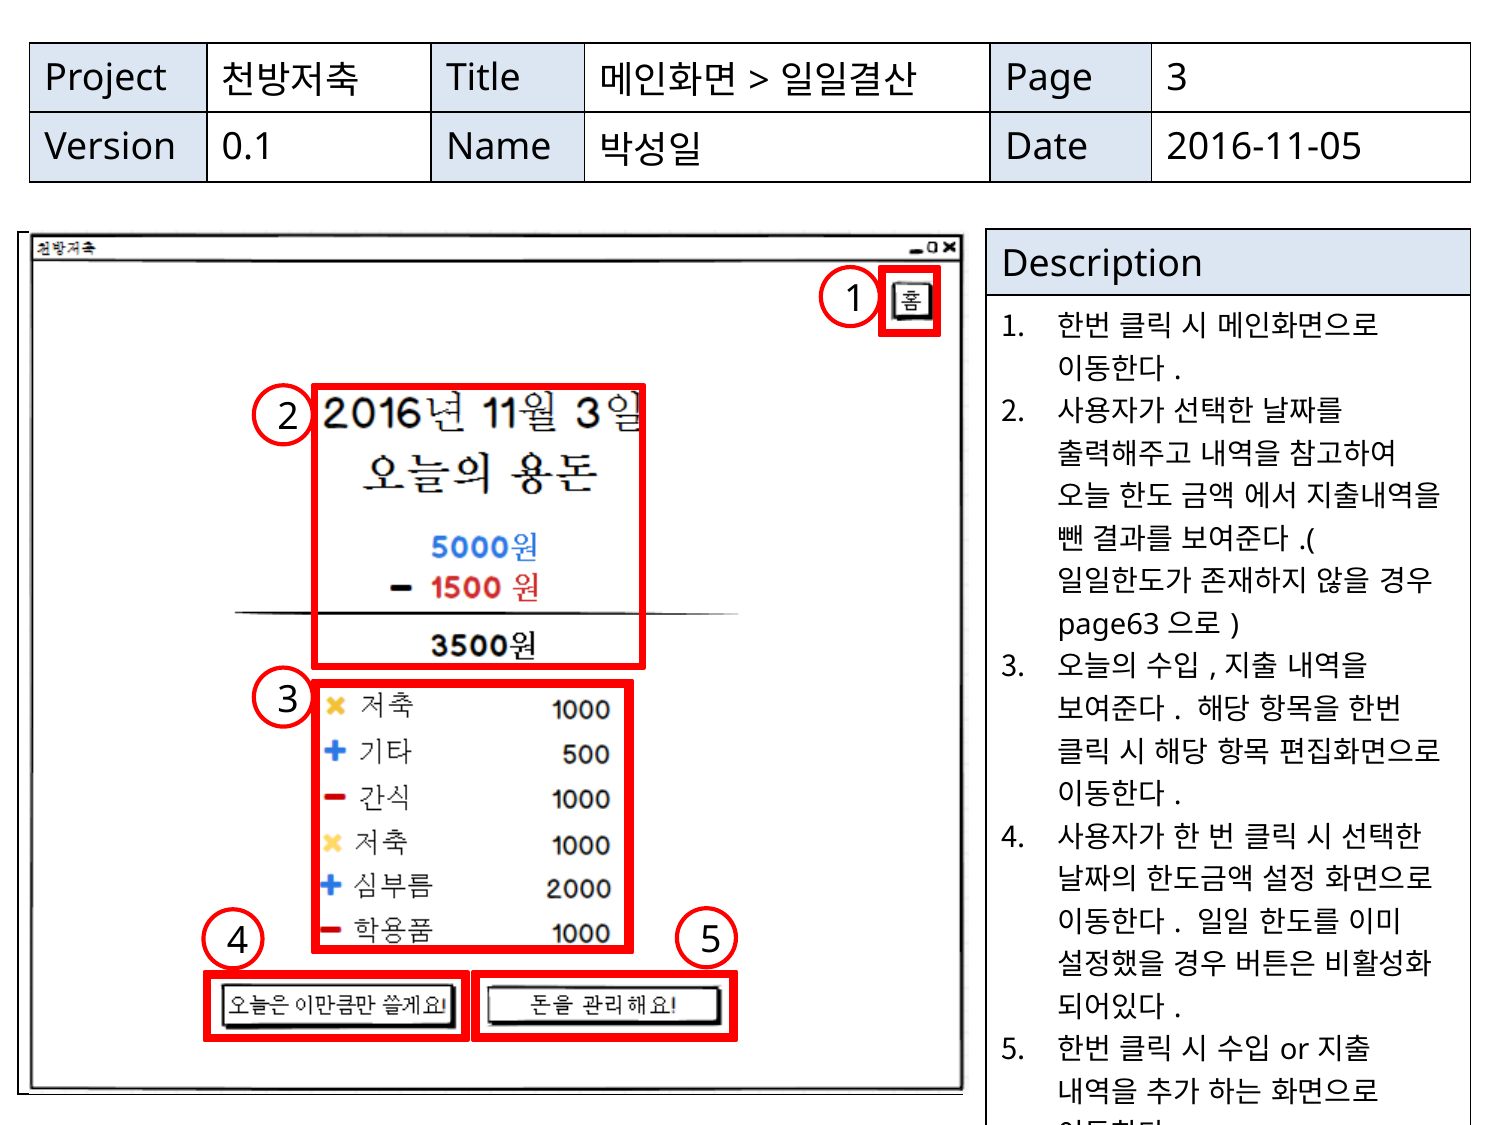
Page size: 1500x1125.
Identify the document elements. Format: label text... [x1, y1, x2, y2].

table_header 메인화면>일일결산 [585, 44, 989, 111]
table_cell Name [432, 113, 584, 181]
table_header 3 [1152, 44, 1470, 111]
table_cell 2016-11-05 [1152, 113, 1470, 181]
table_header [19, 233, 25, 1093]
table_cell 박성일 [585, 113, 989, 181]
table_header Project [30, 44, 206, 111]
table_cell 한번 클릭 시 메인화면으로 이동한다. 사용자가 선택한 날짜를 출력해주고 내역을 참고하여 오늘 한도 금액 에서 지출내역을 뺀 결과를 보여준다.(일일한도가 존재하지 않을 경우 page63으로) 오늘의 수입,지출 내역을 보여준다. 해당 항목을 한번 클릭 시 해당 항목 편집화면으로 이동한다. 사용자가 한 번 클릭 시 선택한 날짜의 한도금액 설정 화면으로 이동한다. 일일 한도를 이미 설정했을 경우 버튼은 비활성화 되어있다. 한번 클릭 시 수입or지출 내역을 추가 하는 화면으로 이동한다. [987, 296, 1470, 1125]
table_cell 0.1 [208, 113, 430, 181]
table_header Title [432, 44, 584, 111]
table_cell Date [991, 113, 1151, 181]
table_cell Version [30, 113, 206, 181]
table_header Page [991, 44, 1151, 111]
picture [29, 229, 969, 1095]
table_header Description [987, 230, 1470, 294]
table_header 천방저축 [208, 44, 430, 111]
